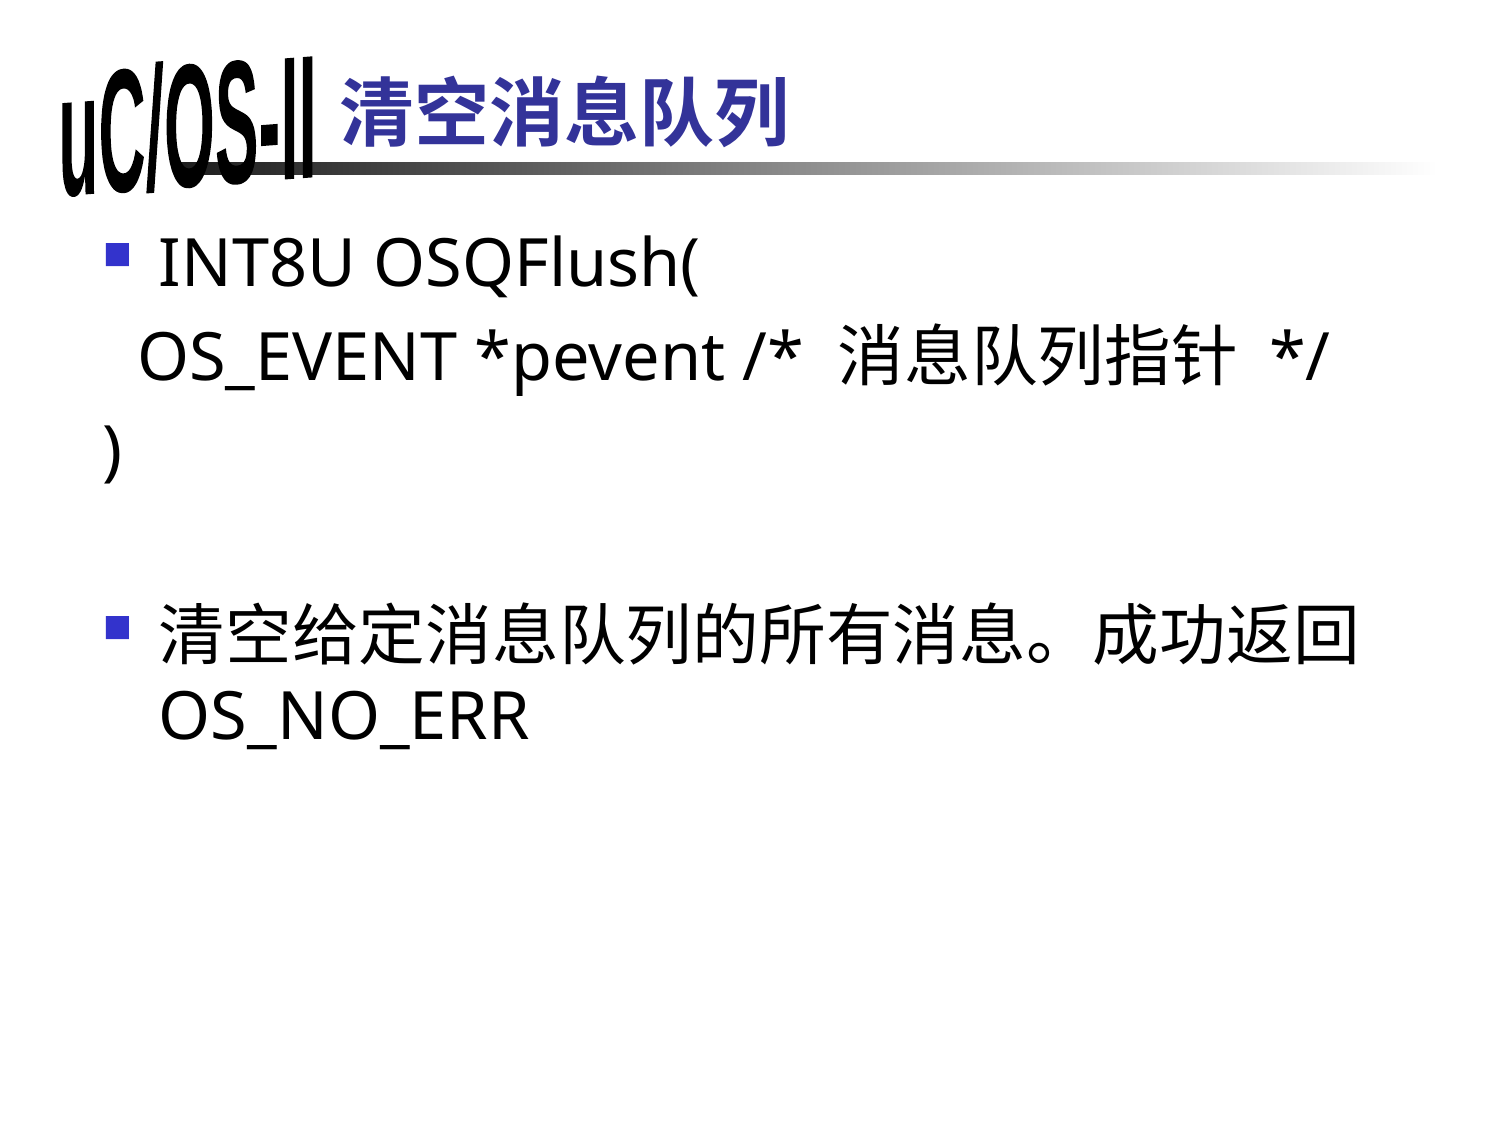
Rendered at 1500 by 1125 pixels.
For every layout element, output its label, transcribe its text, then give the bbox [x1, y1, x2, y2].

list INT8U OSQFlush( OS_EVENT *pevent /* 消息队列指针 */ ) 清空给定消息队列的所有消息。成功返回OS_NO_ERR [87, 212, 1413, 1025]
title 清空消息队列 [324, 50, 1429, 163]
